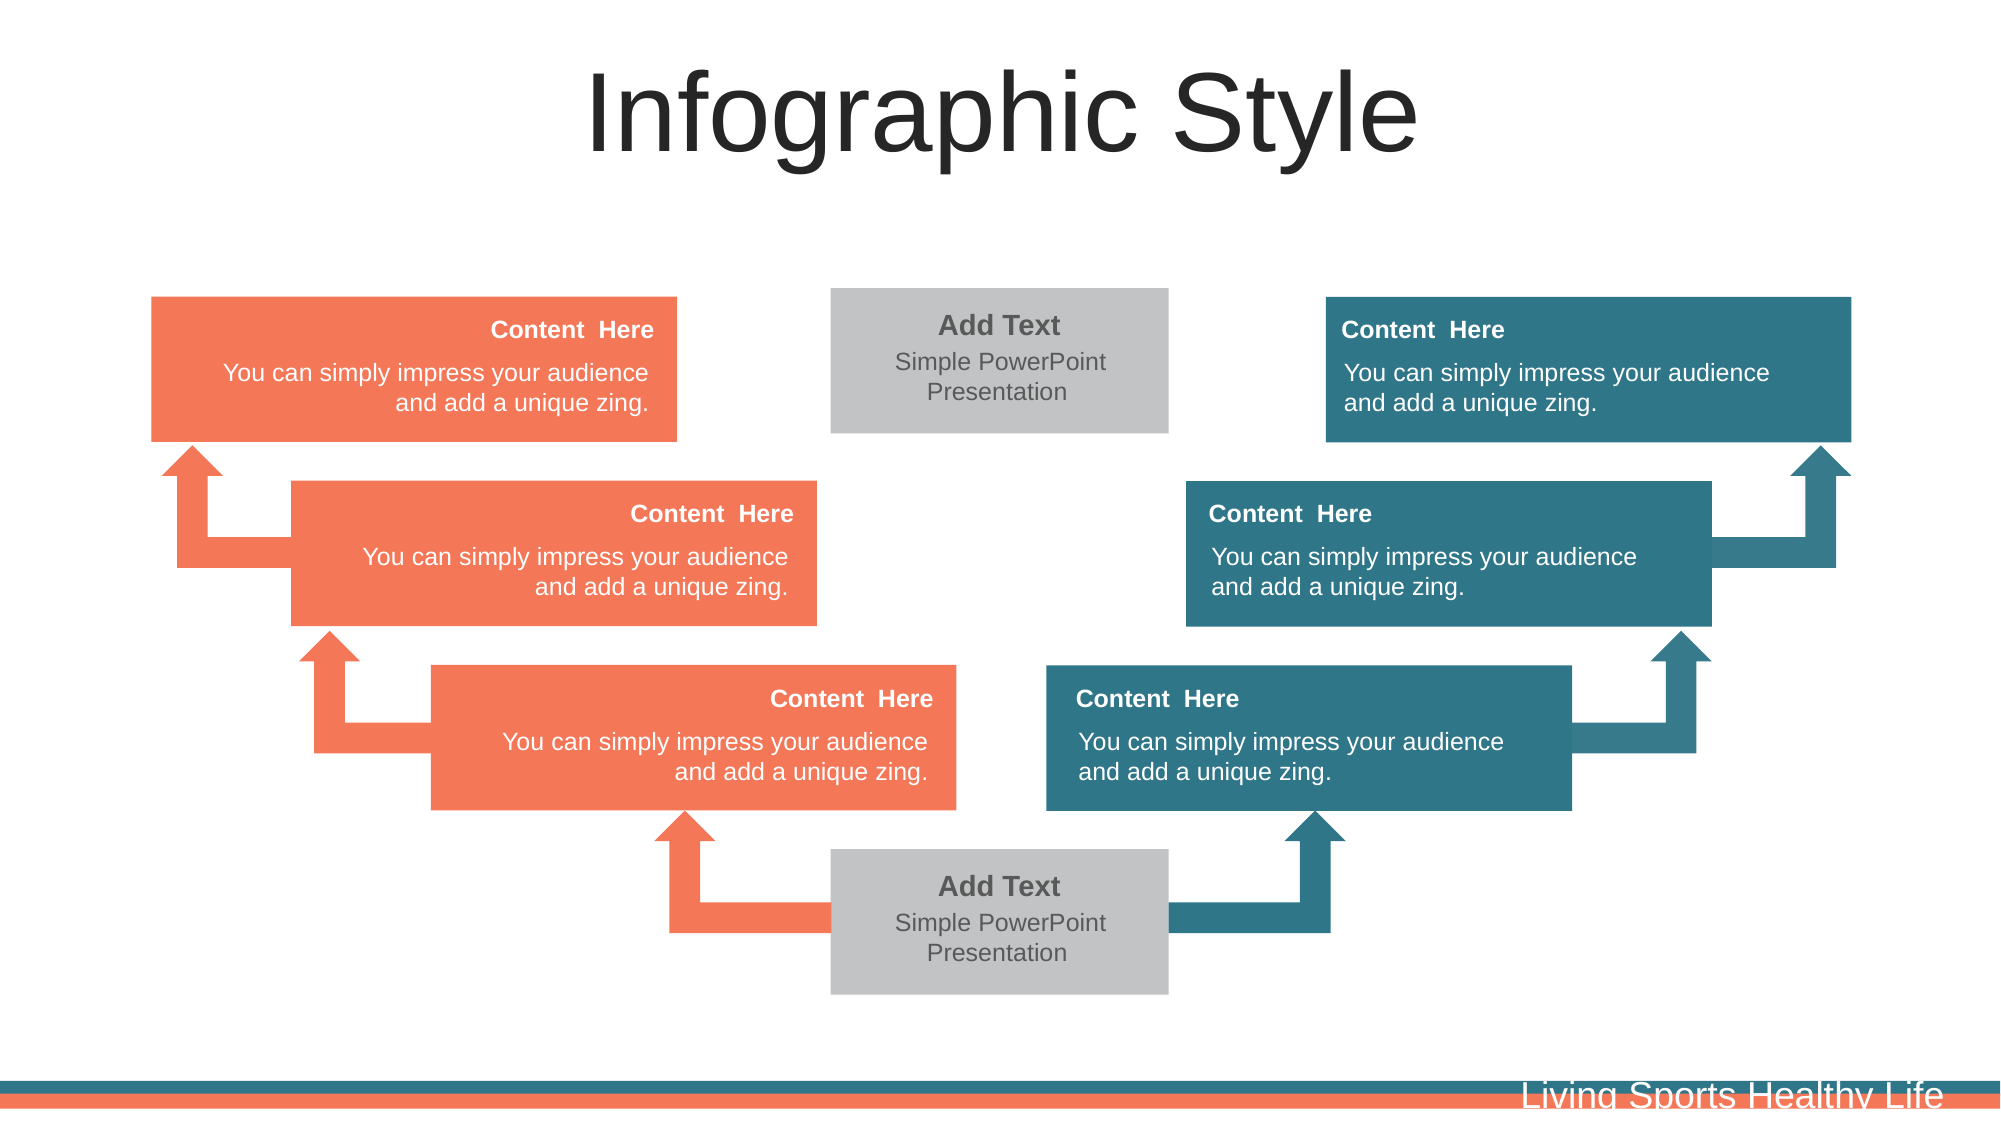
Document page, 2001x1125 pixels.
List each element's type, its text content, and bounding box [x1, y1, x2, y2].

text_box [830, 287, 1170, 434]
text_box [830, 935, 1170, 996]
list Infographic Style [53, 55, 1952, 175]
text_box [1705, 443, 1854, 569]
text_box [1061, 674, 1572, 794]
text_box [1326, 305, 1837, 425]
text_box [831, 859, 1169, 976]
text_box [651, 809, 831, 935]
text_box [1193, 490, 1705, 610]
text_box [1572, 629, 1715, 755]
text_box [1185, 480, 1713, 628]
text_box [430, 664, 957, 811]
text_box [1169, 809, 1349, 935]
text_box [159, 305, 670, 425]
text_box [830, 848, 1170, 901]
text_box [159, 443, 298, 569]
text_box [1045, 664, 1573, 812]
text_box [438, 674, 949, 794]
text_box [296, 629, 438, 755]
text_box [831, 298, 1169, 415]
text_box [1325, 296, 1852, 443]
text_box [150, 295, 678, 443]
text_box [290, 480, 818, 627]
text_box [298, 490, 810, 610]
